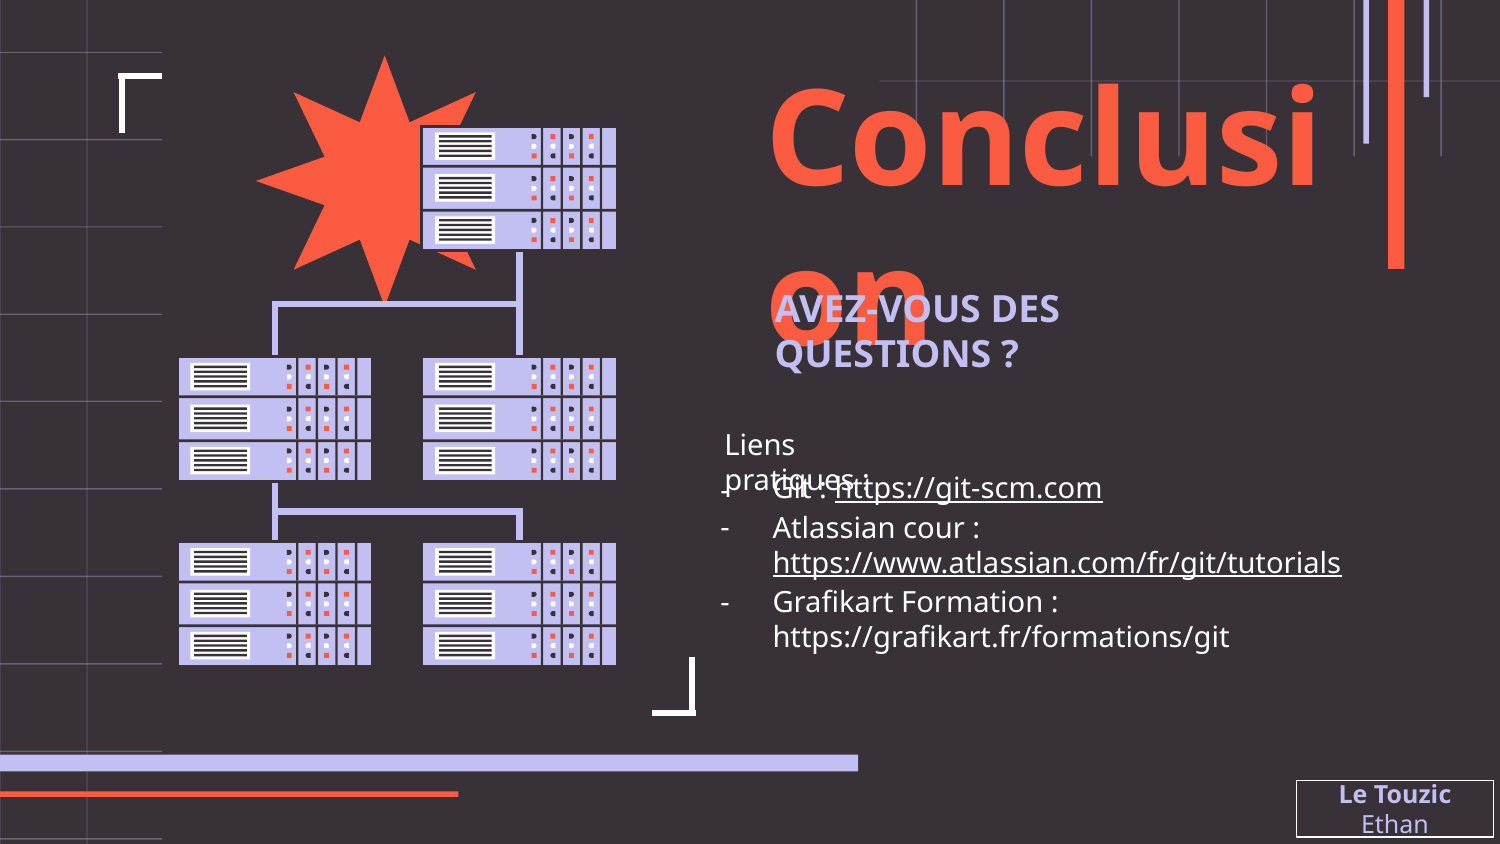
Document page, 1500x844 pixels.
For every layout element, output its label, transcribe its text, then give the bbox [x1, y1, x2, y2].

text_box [118, 75, 163, 133]
subtitle Le Touzic Ethan [1296, 780, 1494, 838]
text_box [176, 125, 618, 667]
text_box Git : https://git-scm.com Atlassian cour : https://www.atlassian.com/fr/git/tutorials Grafikart Formation : https://grafikart.fr/formations/git [682, 454, 1494, 736]
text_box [651, 656, 696, 714]
text_box [293, 55, 476, 124]
title AVEZ-VOUS DES QUESTIONS ? [759, 306, 1325, 354]
text_box Liens pratiques : [709, 411, 940, 460]
title Conclusion [750, 116, 1383, 307]
